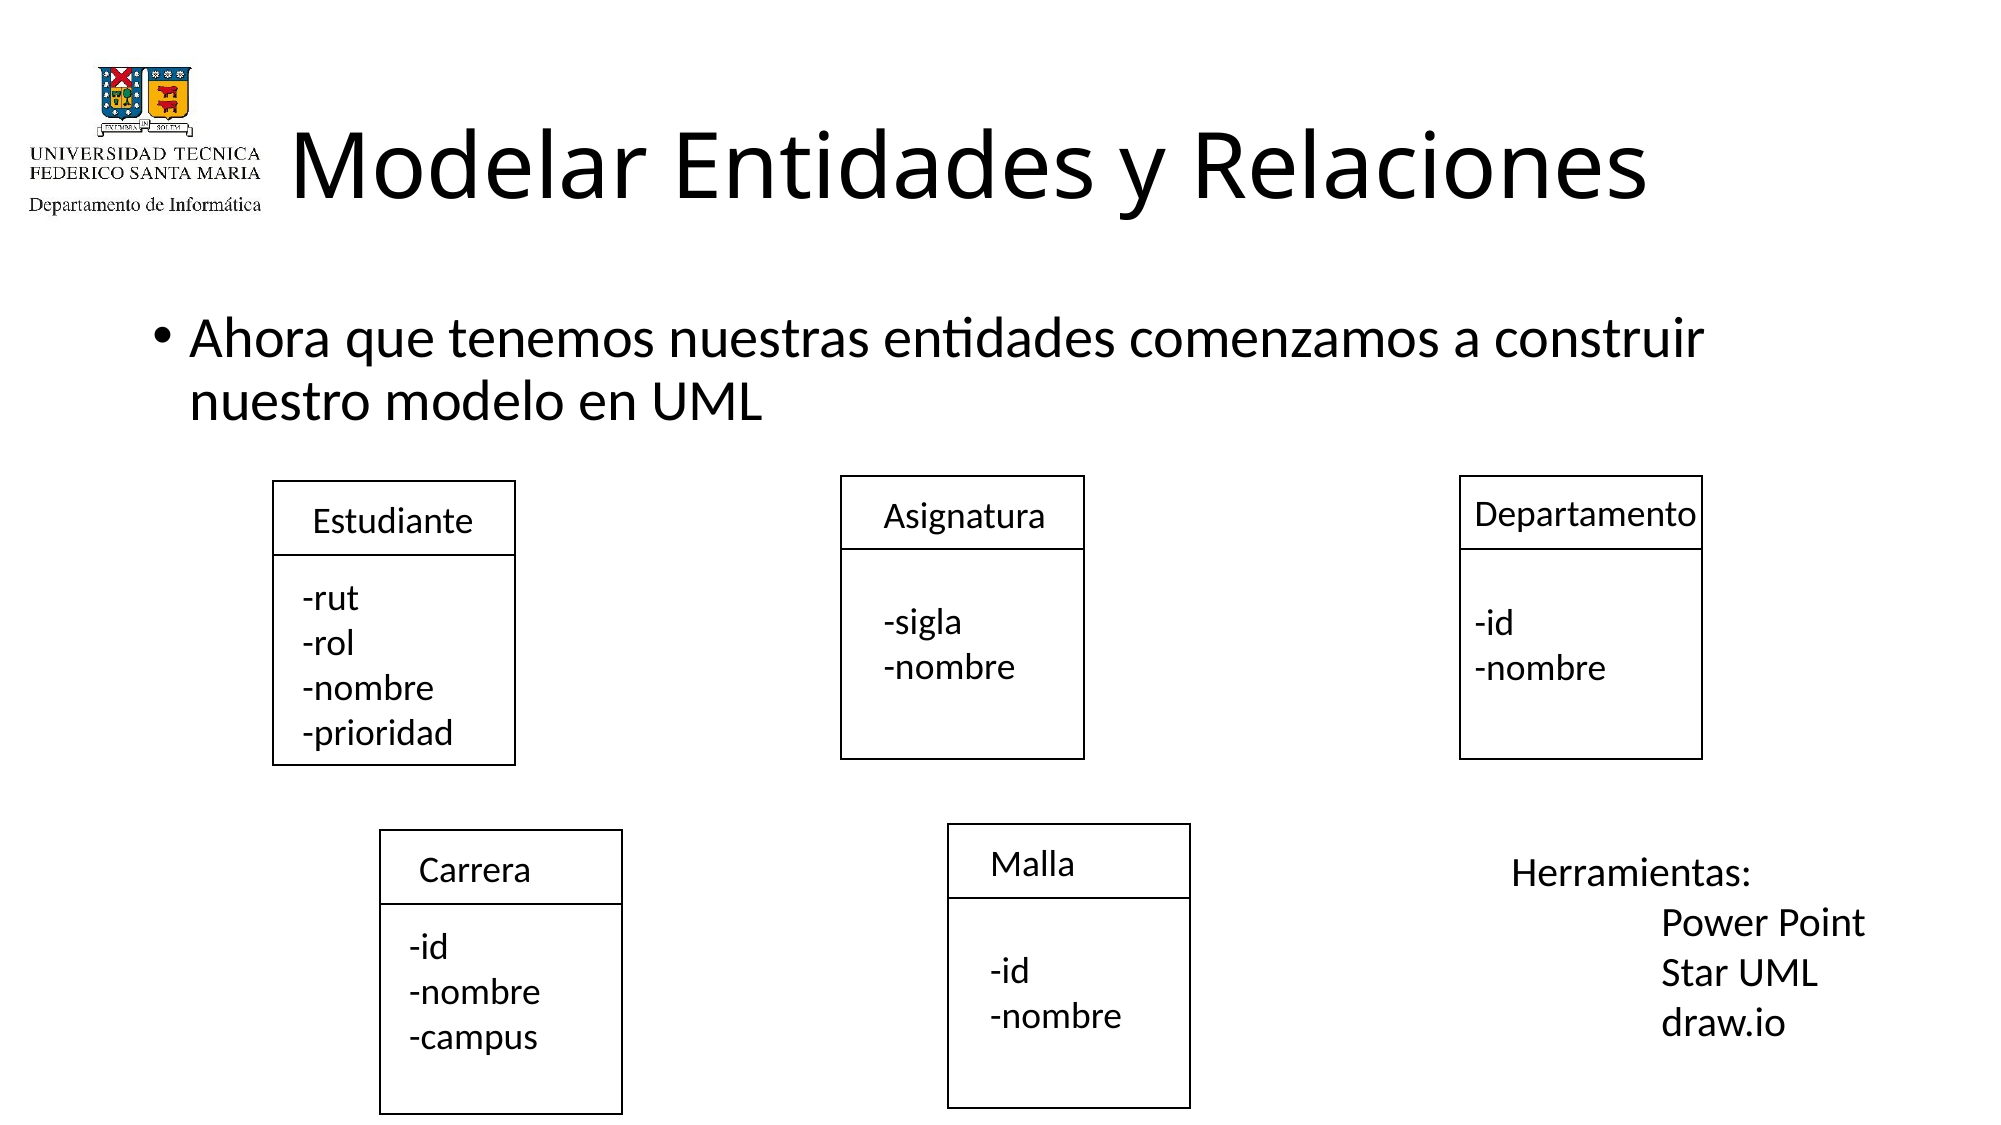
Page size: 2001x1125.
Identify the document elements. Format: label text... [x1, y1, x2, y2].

text_box -id -nombre [1459, 590, 1653, 741]
text_box [1459, 541, 1703, 550]
text_box [840, 475, 1085, 550]
text_box Carrera [404, 837, 598, 898]
picture [0, 0, 290, 290]
text_box Departamento [1459, 481, 1720, 541]
text_box -sigla -nombre [868, 589, 1062, 740]
text_box [379, 829, 623, 905]
text_box [947, 823, 1191, 899]
text_box [272, 480, 516, 556]
text_box Herramientas: Power Point Star UML draw.io [1496, 837, 1908, 1098]
text_box -id -nombre -campus [394, 914, 588, 1065]
text_box [947, 899, 1191, 1109]
text_box Estudiante [297, 488, 491, 549]
text_box -id -nombre [975, 938, 1169, 1089]
text_box [379, 905, 623, 1115]
text_box -rut -rol -nombre -prioridad [287, 565, 481, 761]
text_box [1459, 550, 1703, 760]
text_box [272, 556, 516, 766]
list Ahora que tenemos nuestras entidades comenzamos a construir nuestro modelo en UML [137, 299, 1863, 1014]
text_box Malla [975, 832, 1169, 892]
text_box [840, 550, 1085, 760]
text_box [1459, 475, 1703, 481]
title Modelar Entidades y Relaciones [273, 59, 1863, 278]
text_box Asignatura [868, 483, 1062, 544]
